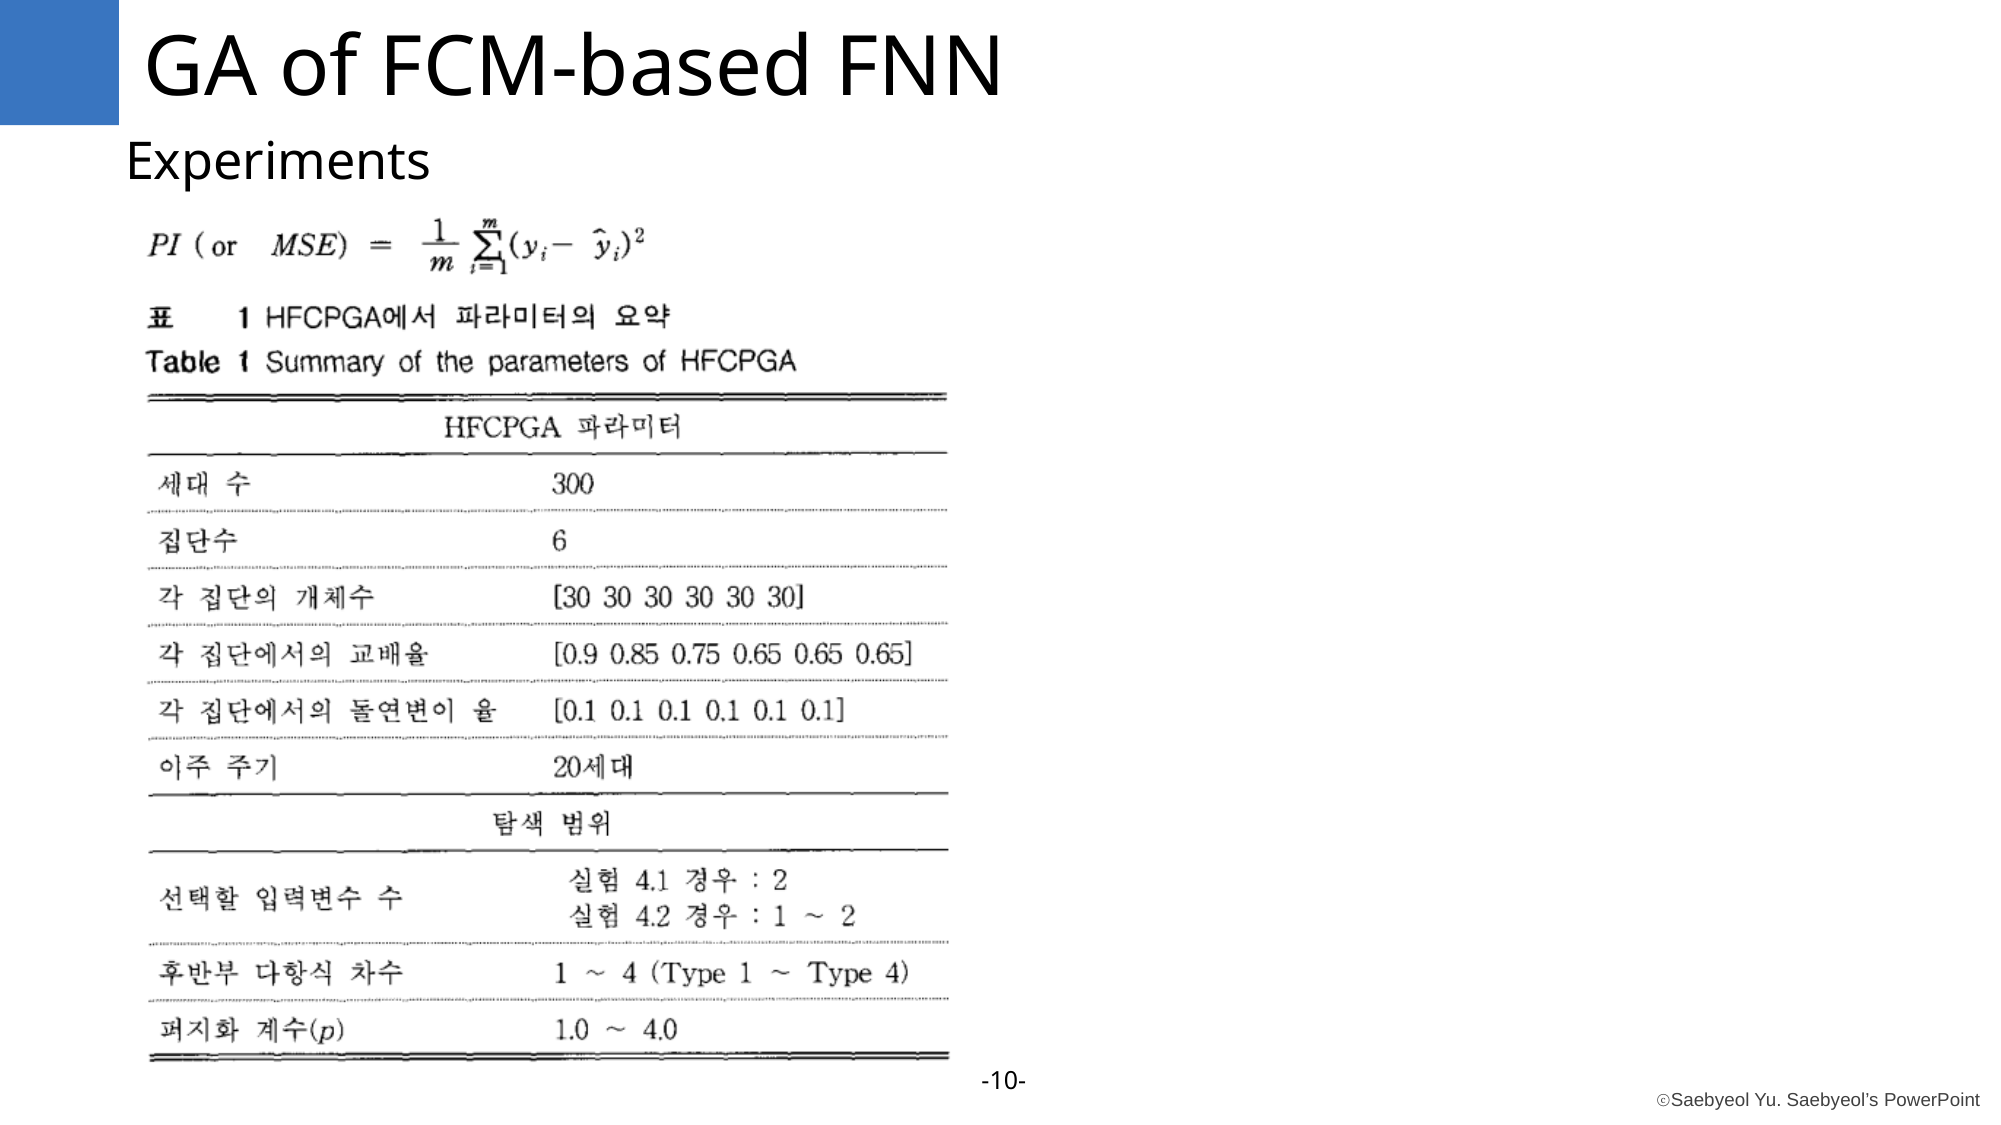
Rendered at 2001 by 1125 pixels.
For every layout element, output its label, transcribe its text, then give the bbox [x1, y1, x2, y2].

picture [134, 292, 972, 1065]
slide_number -10- [958, 1038, 1041, 1125]
picture [134, 207, 654, 289]
text_box [0, 0, 120, 126]
text_box GA of FCM-based FNN [129, 4, 1022, 120]
text_box Experiments [110, 120, 447, 198]
